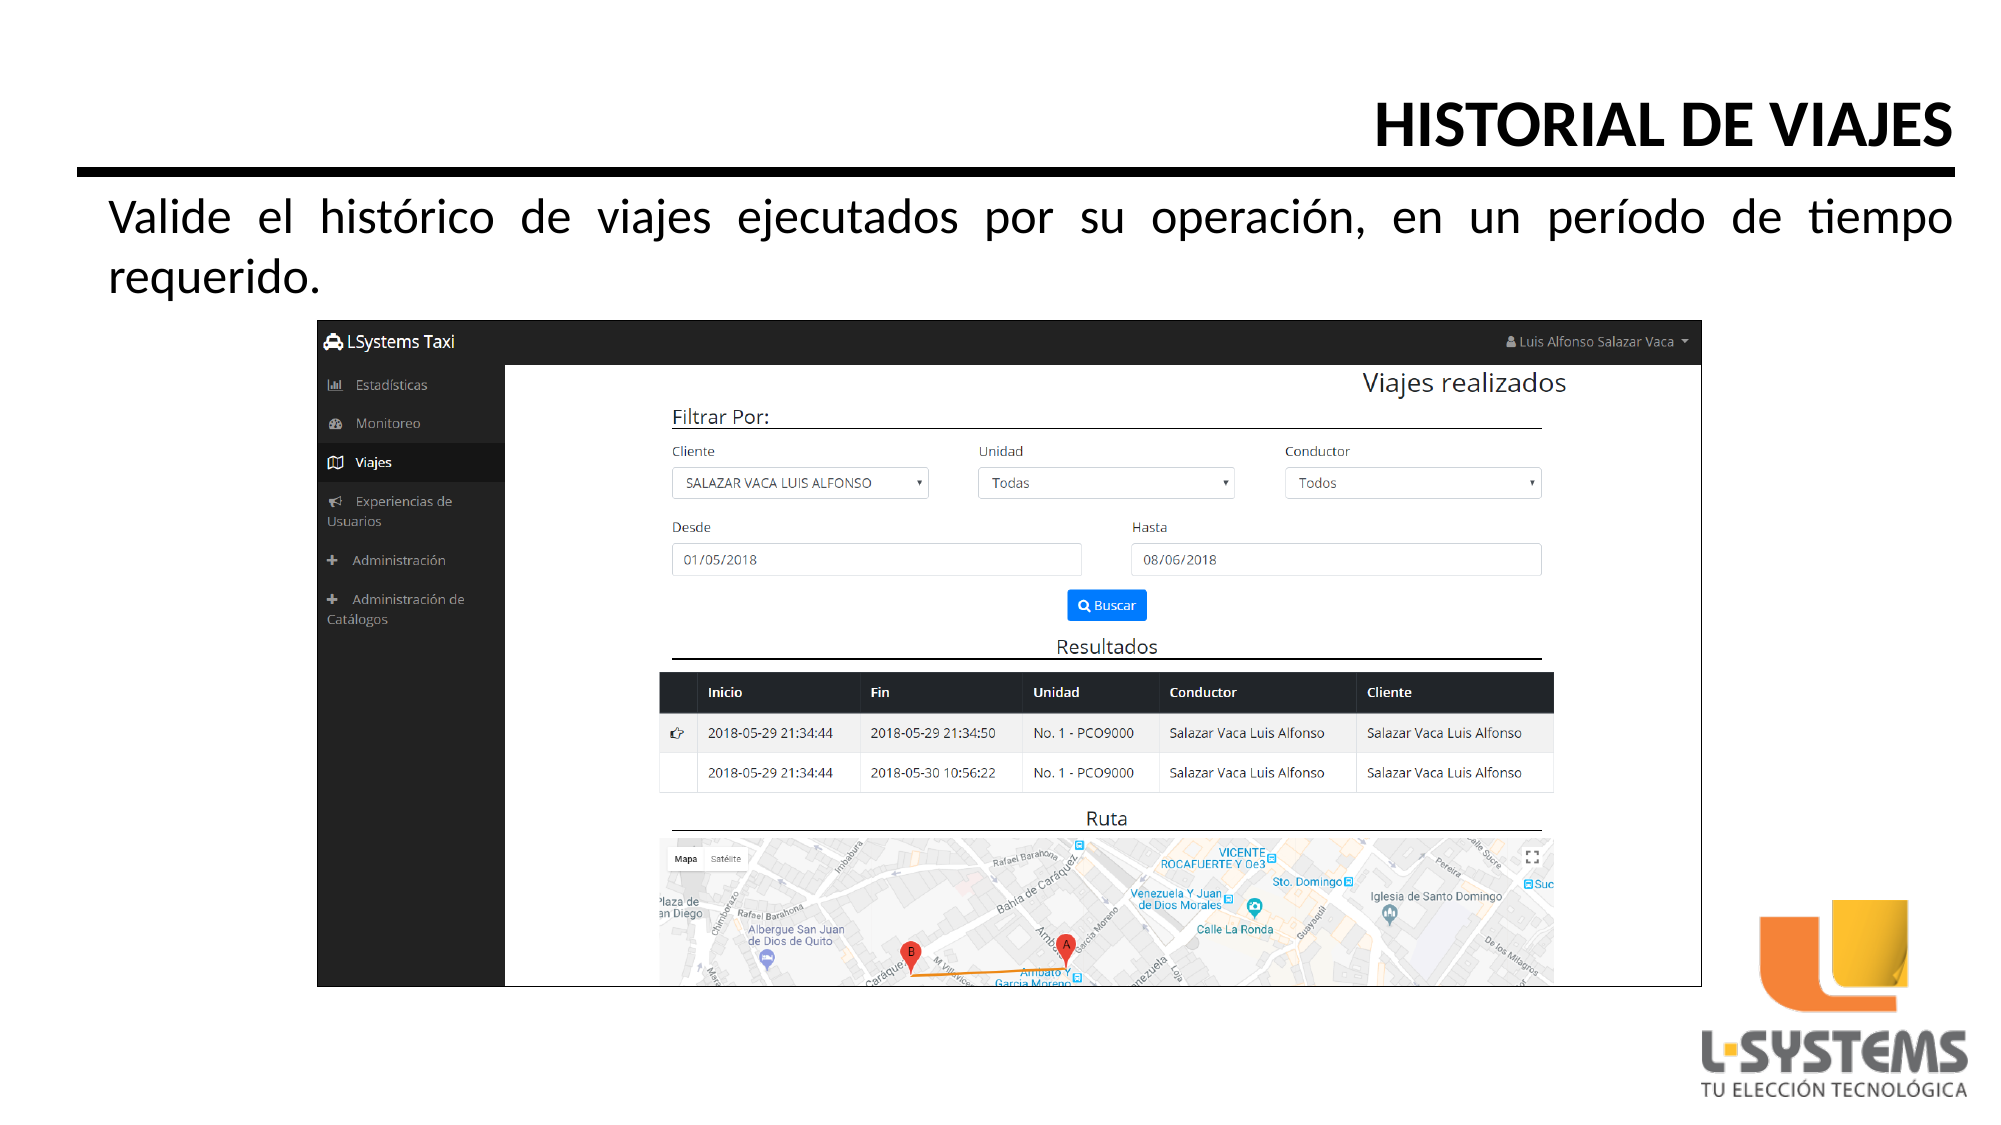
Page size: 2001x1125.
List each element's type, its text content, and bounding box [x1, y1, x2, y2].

text_box Valide el histórico de viajes ejecutados por su operación, en un período de tiempo requerido. [93, 176, 1970, 311]
picture [317, 320, 1968, 1097]
text_box [77, 168, 1955, 177]
text_box HISTORIAL DE VIAJES [63, 72, 1970, 168]
